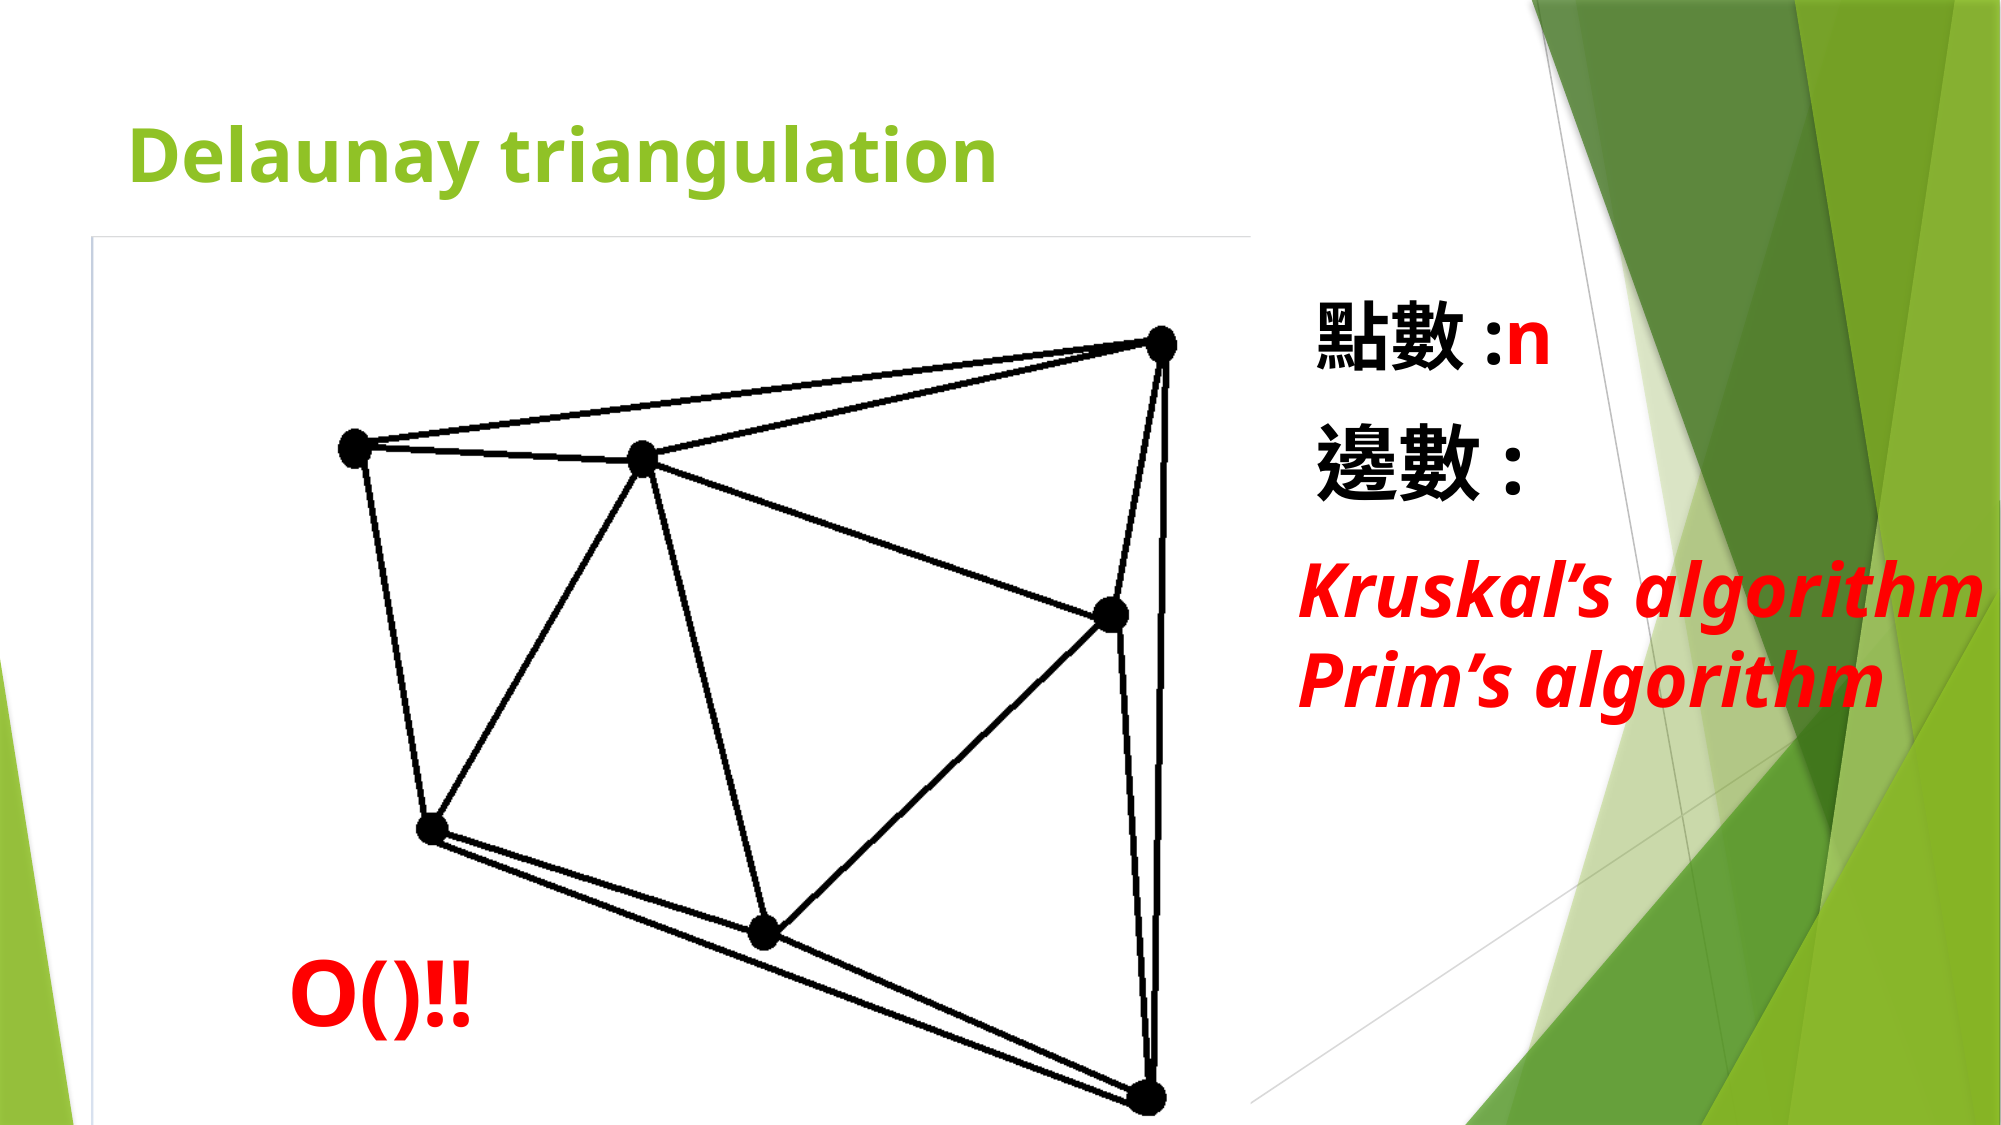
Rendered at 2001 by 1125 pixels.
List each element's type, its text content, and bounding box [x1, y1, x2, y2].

picture [90, 236, 1252, 1125]
text_box 點數:n [1300, 282, 1643, 388]
title Delaunay triangulation [111, 99, 1522, 317]
text_box Kruskal’s algorithm Prim’s algorithm [1282, 534, 2000, 730]
